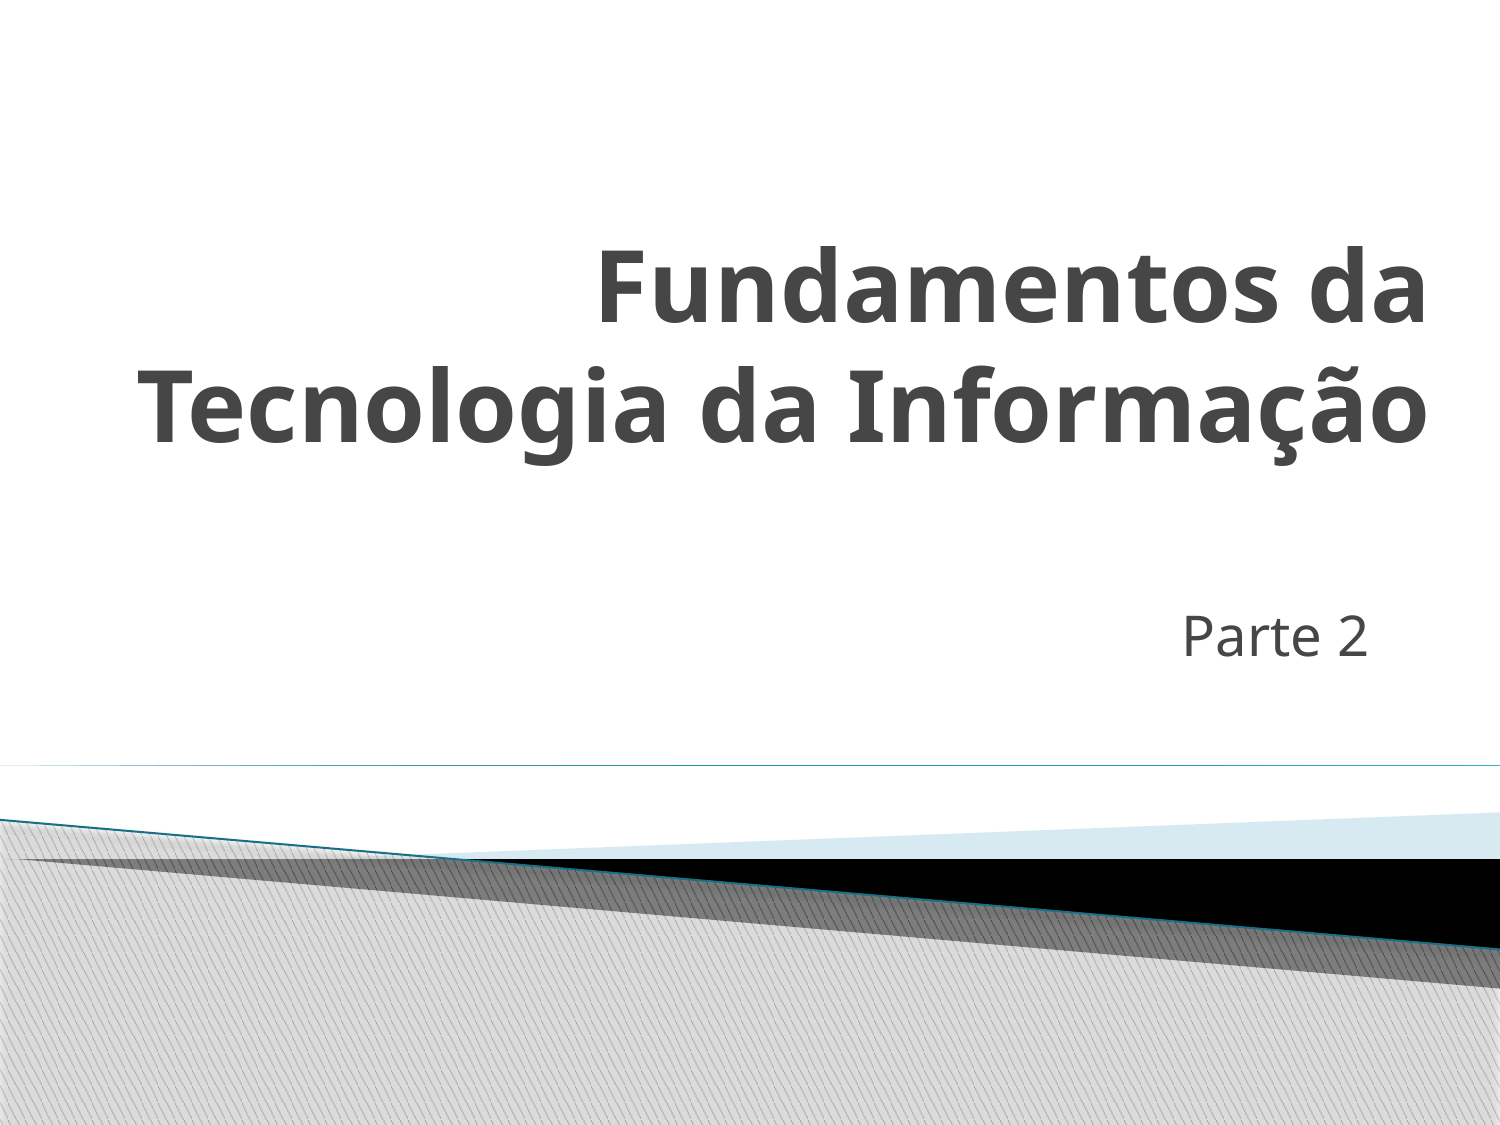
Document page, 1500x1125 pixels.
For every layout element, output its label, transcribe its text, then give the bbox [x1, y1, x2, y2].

picture [5, 859, 1500, 989]
subtitle Parte 2 [112, 592, 1388, 790]
title Fundamentos da Tecnologia da Informação [100, 184, 1447, 470]
